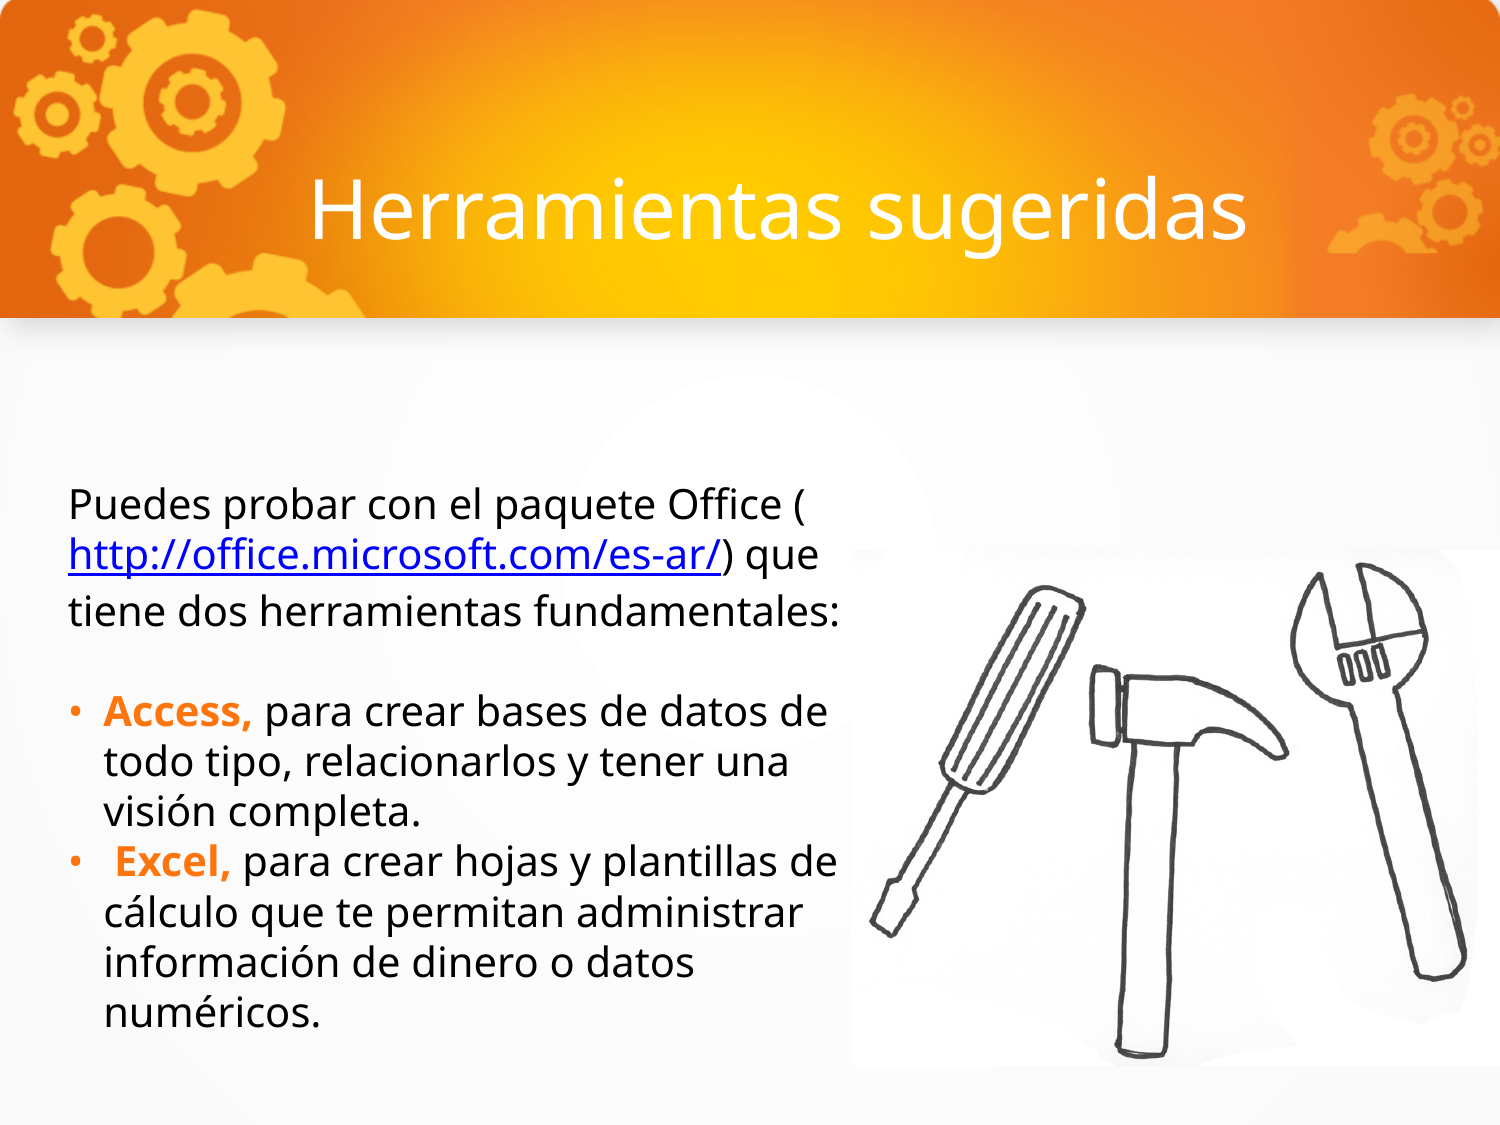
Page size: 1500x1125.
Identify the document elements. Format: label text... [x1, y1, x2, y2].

title Herramientas sugeridas [93, 162, 1465, 350]
picture [851, 550, 1500, 1066]
text_box Puedes probar con el paquete Office (http://office.microsoft.com/es-ar/) que tiene dos herramientas fundamentales: Access, para crear bases de datos de todo tipo, relacionarlos y tener una visión completa. Excel, para crear hojas y plantillas de cálculo que te permitan administrar información de dinero o datos numéricos. [53, 420, 892, 1043]
picture [0, 0, 1500, 318]
